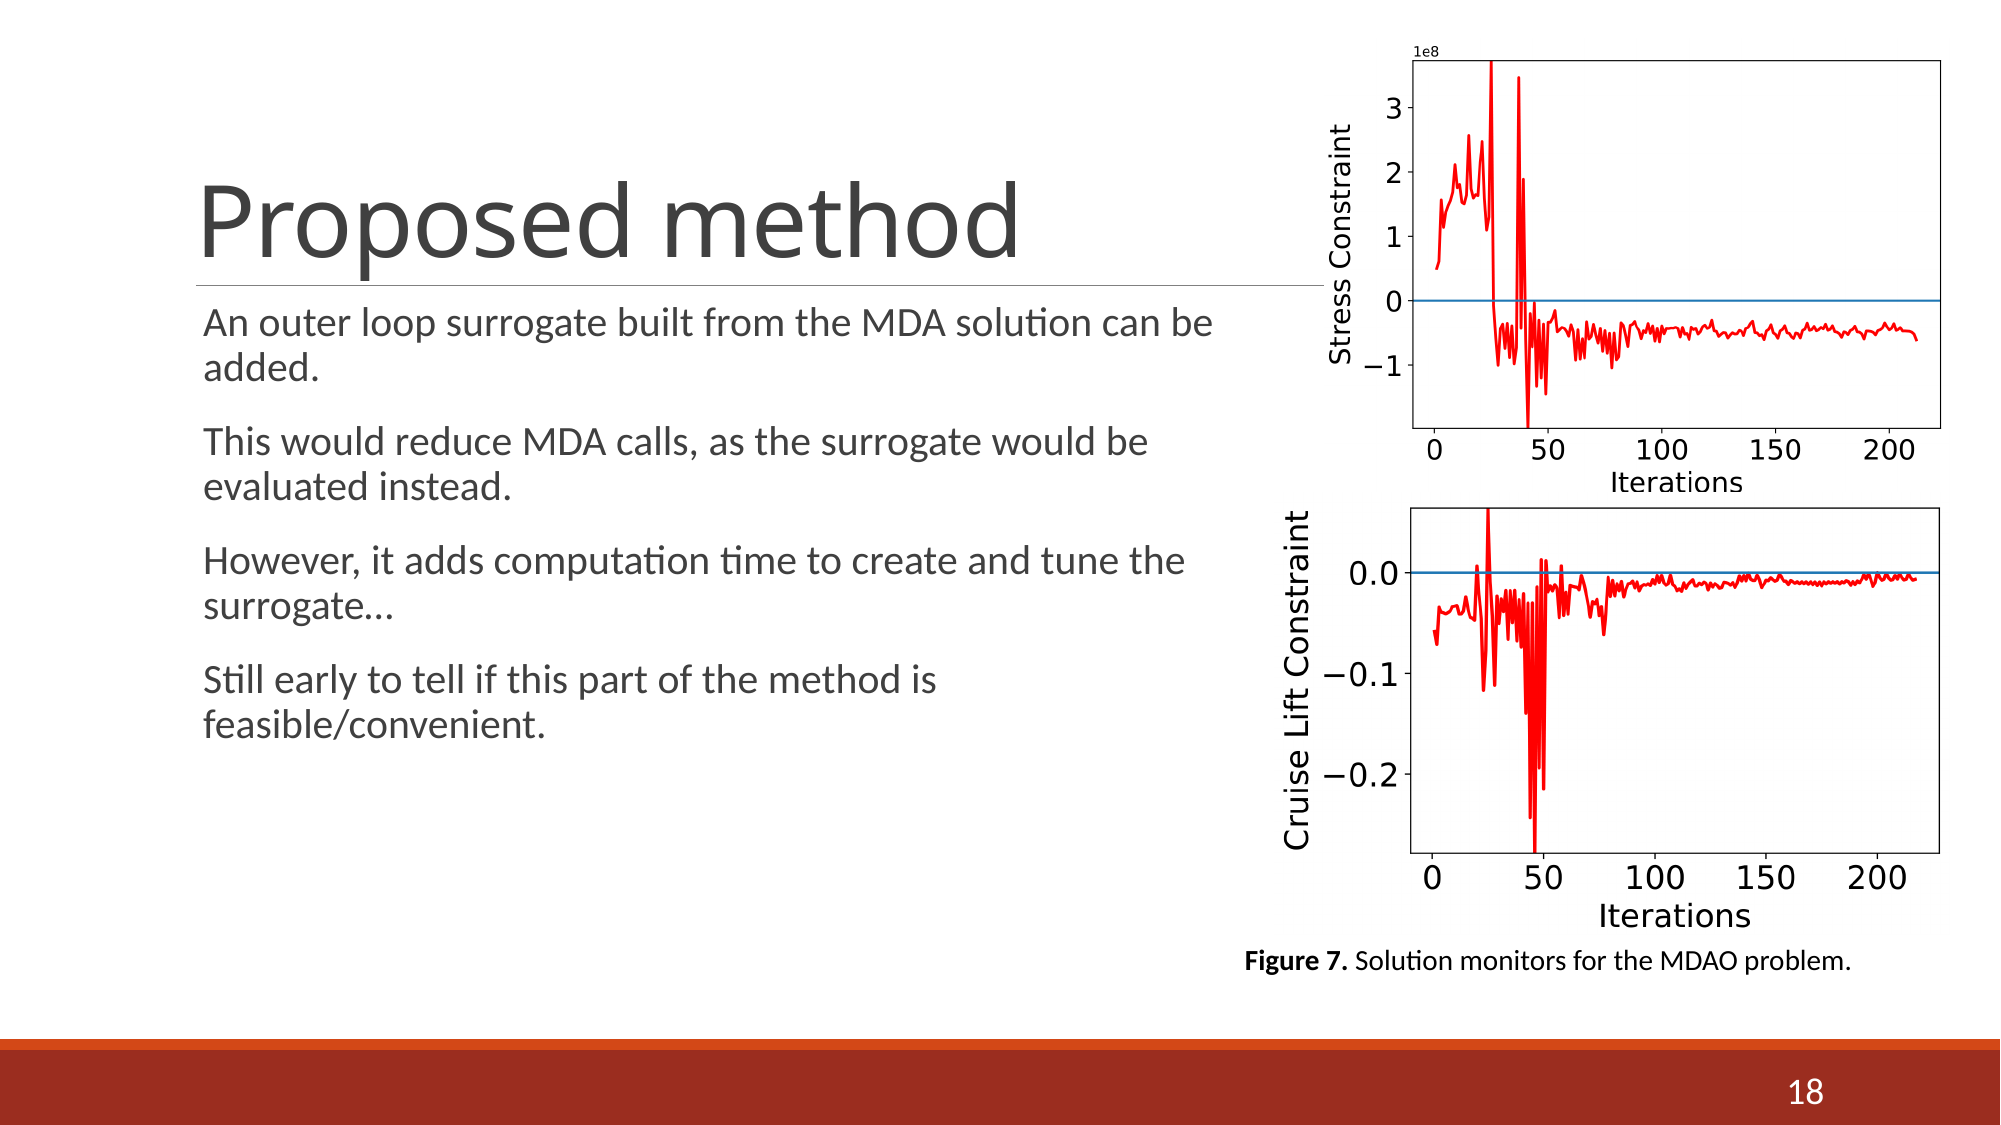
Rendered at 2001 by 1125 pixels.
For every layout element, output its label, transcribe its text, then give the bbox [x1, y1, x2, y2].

picture [1274, 38, 1951, 935]
text_box Figure 7. Solution monitors for the MDAO problem. [1230, 934, 1988, 984]
title Proposed method [180, 47, 1321, 285]
list An outer loop surrogate built from the MDA solution can be added. This would reduce MDA calls, as the surrogate would be evaluated instead. However, it adds computation time to create and tune the surrogate… Still early to tell if this part of the method is feasible/convenient. [188, 292, 1230, 953]
slide_number 18 [1624, 1059, 1840, 1120]
